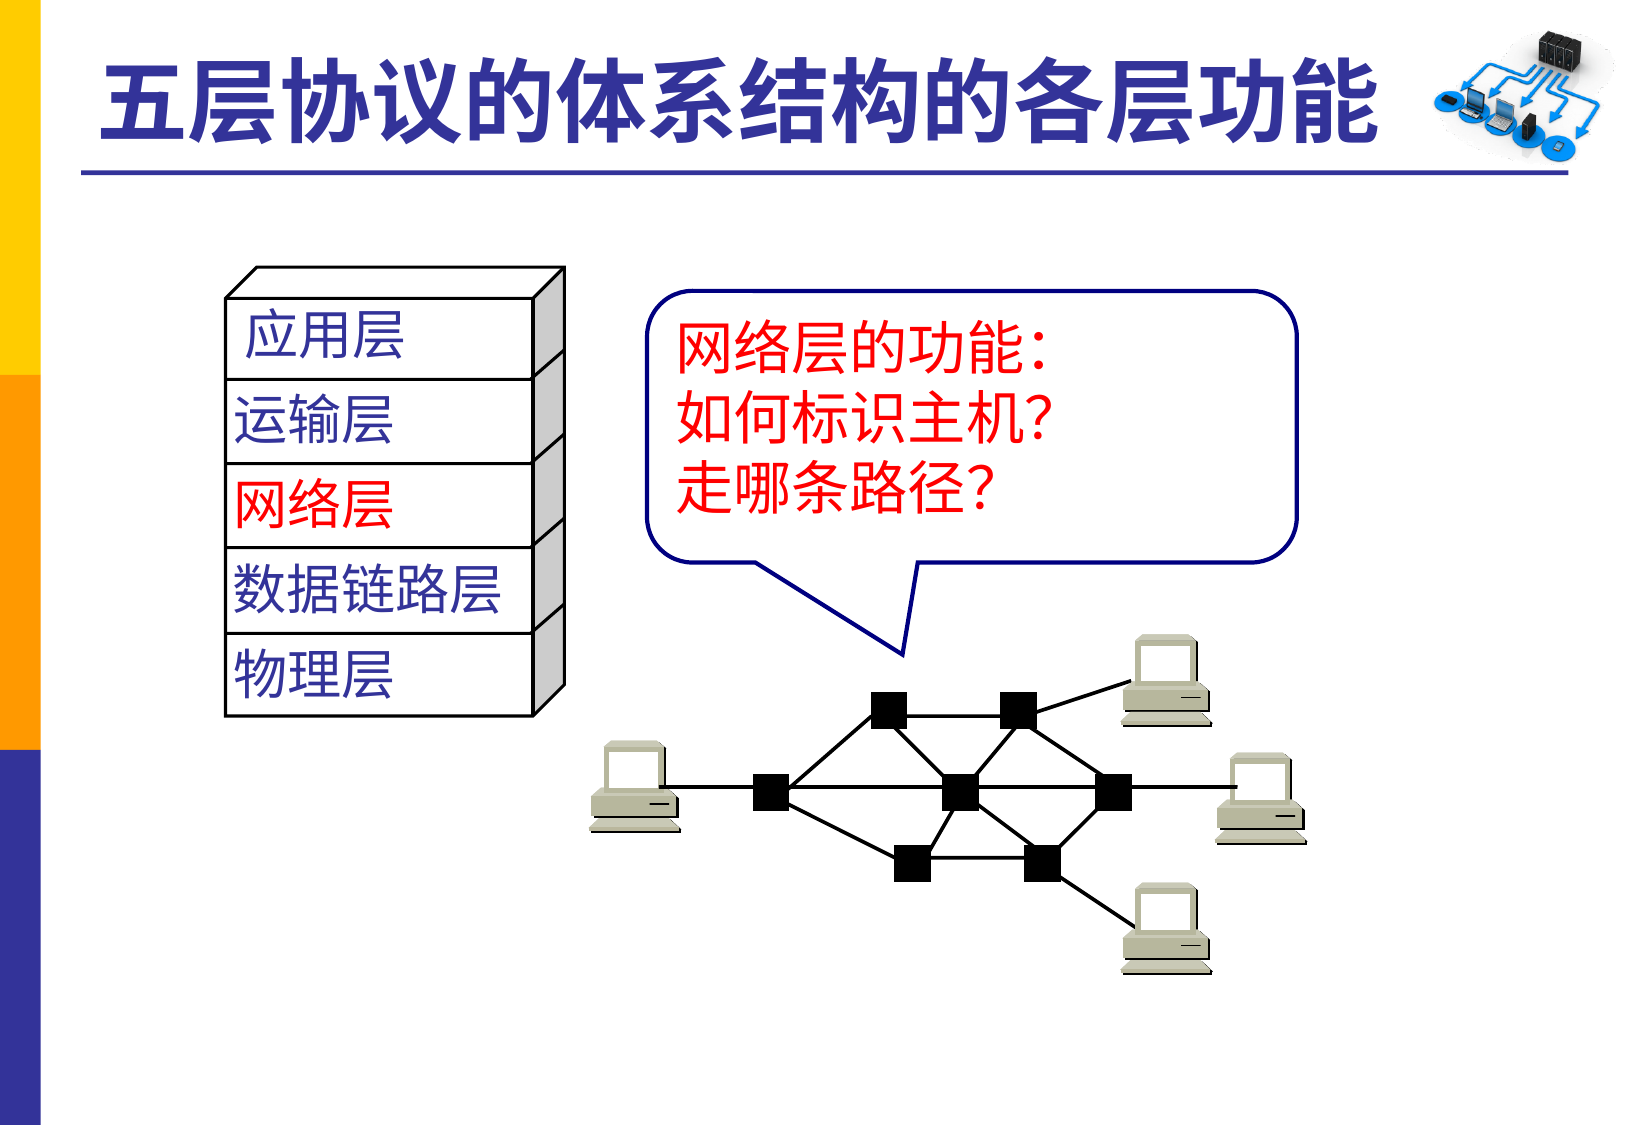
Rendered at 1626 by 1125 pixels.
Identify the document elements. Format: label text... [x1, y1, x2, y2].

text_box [217, 266, 565, 717]
title 五层协议的体系结构的各层功能 [81, 30, 1569, 161]
picture [1431, 30, 1616, 165]
text_box 网络层的功能： 如何标识主机？ 走哪条路径？ [647, 290, 1297, 631]
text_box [587, 633, 1309, 977]
